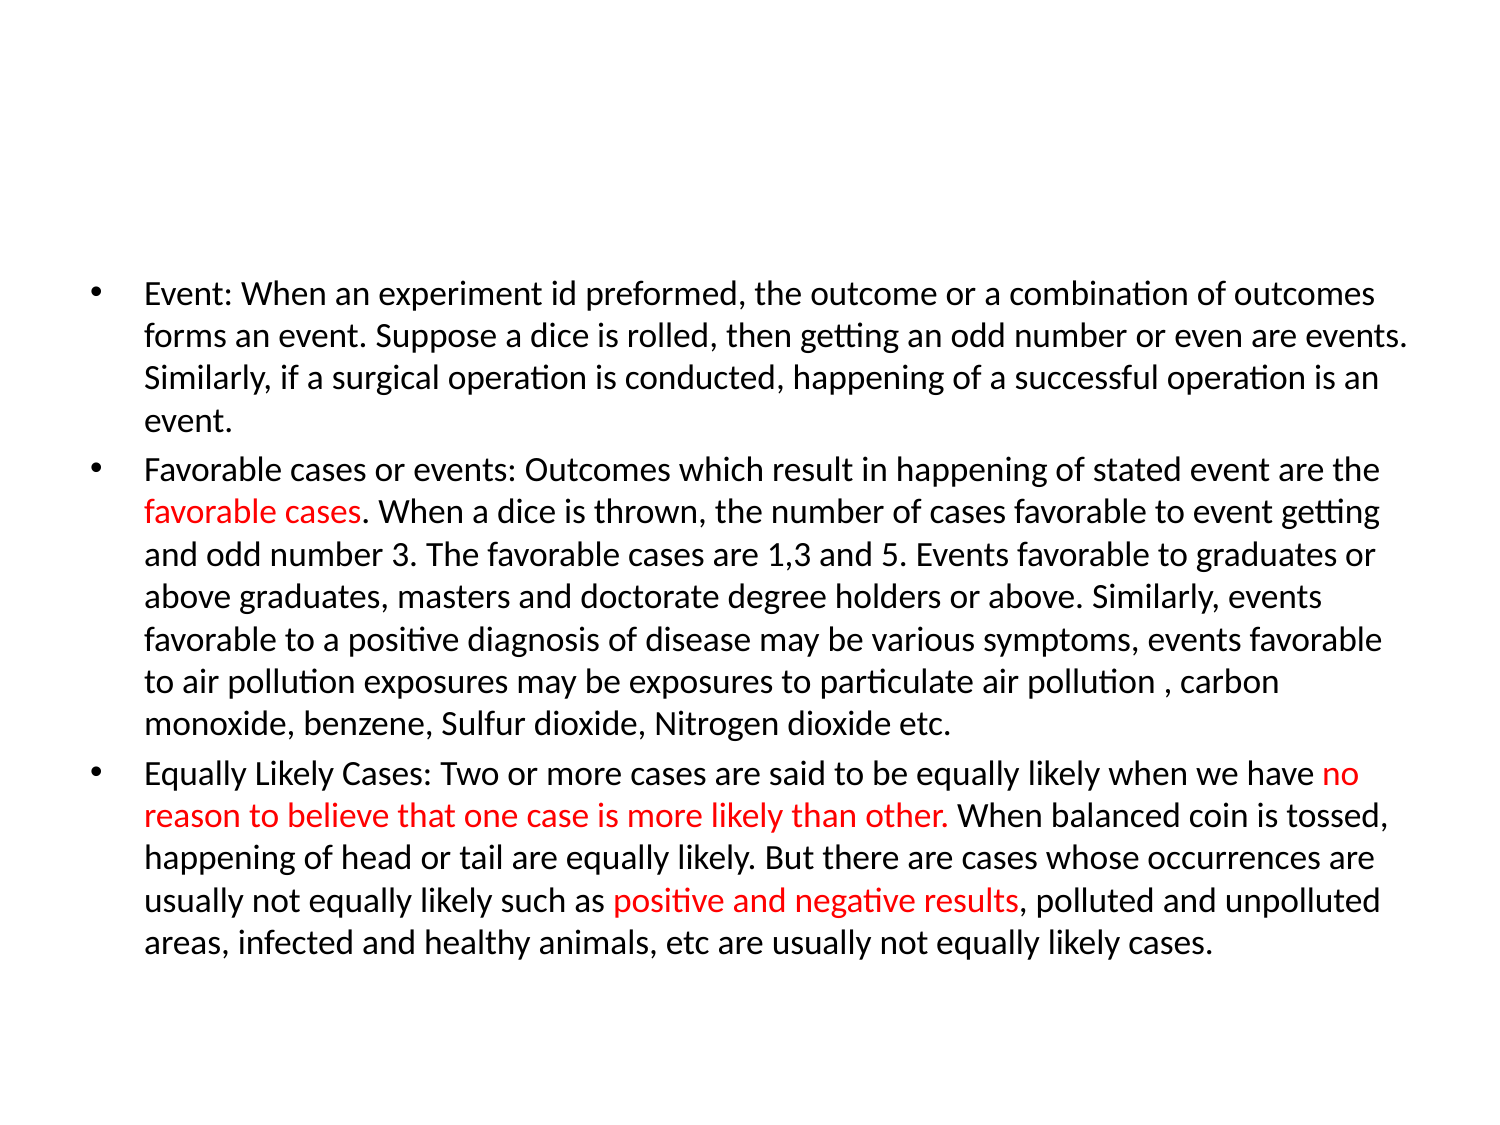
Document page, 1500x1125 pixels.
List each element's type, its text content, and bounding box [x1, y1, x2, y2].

list Event: When an experiment id preformed, the outcome or a combination of outcomes forms an event. Suppose a dice is rolled, then getting an odd number or even are events. Similarly, if a surgical operation is conducted, happening of a successful operation is an event. Favorable cases or events: Outcomes which result in happening of stated event are the favorable cases. When a dice is thrown, the number of cases favorable to event getting and odd number 3. The favorable cases are 1,3 and 5. Events favorable to graduates or above graduates, masters and doctorate degree holders or above. Similarly, events favorable to a positive diagnosis of disease may be various symptoms, events favorable to air pollution exposures may be exposures to particulate air pollution , carbon monoxide, benzene, Sulfur dioxide, Nitrogen dioxide etc. Equally Likely Cases: Two or more cases are said to be equally likely when we have no reason to believe that one case is more likely than other. When balanced coin is tossed, happening of head or tail are equally likely. But there are cases whose occurrences are usually not equally likely such as positive and negative results, polluted and unpolluted areas, infected and healthy animals, etc are usually not equally likely cases. [75, 262, 1425, 1005]
